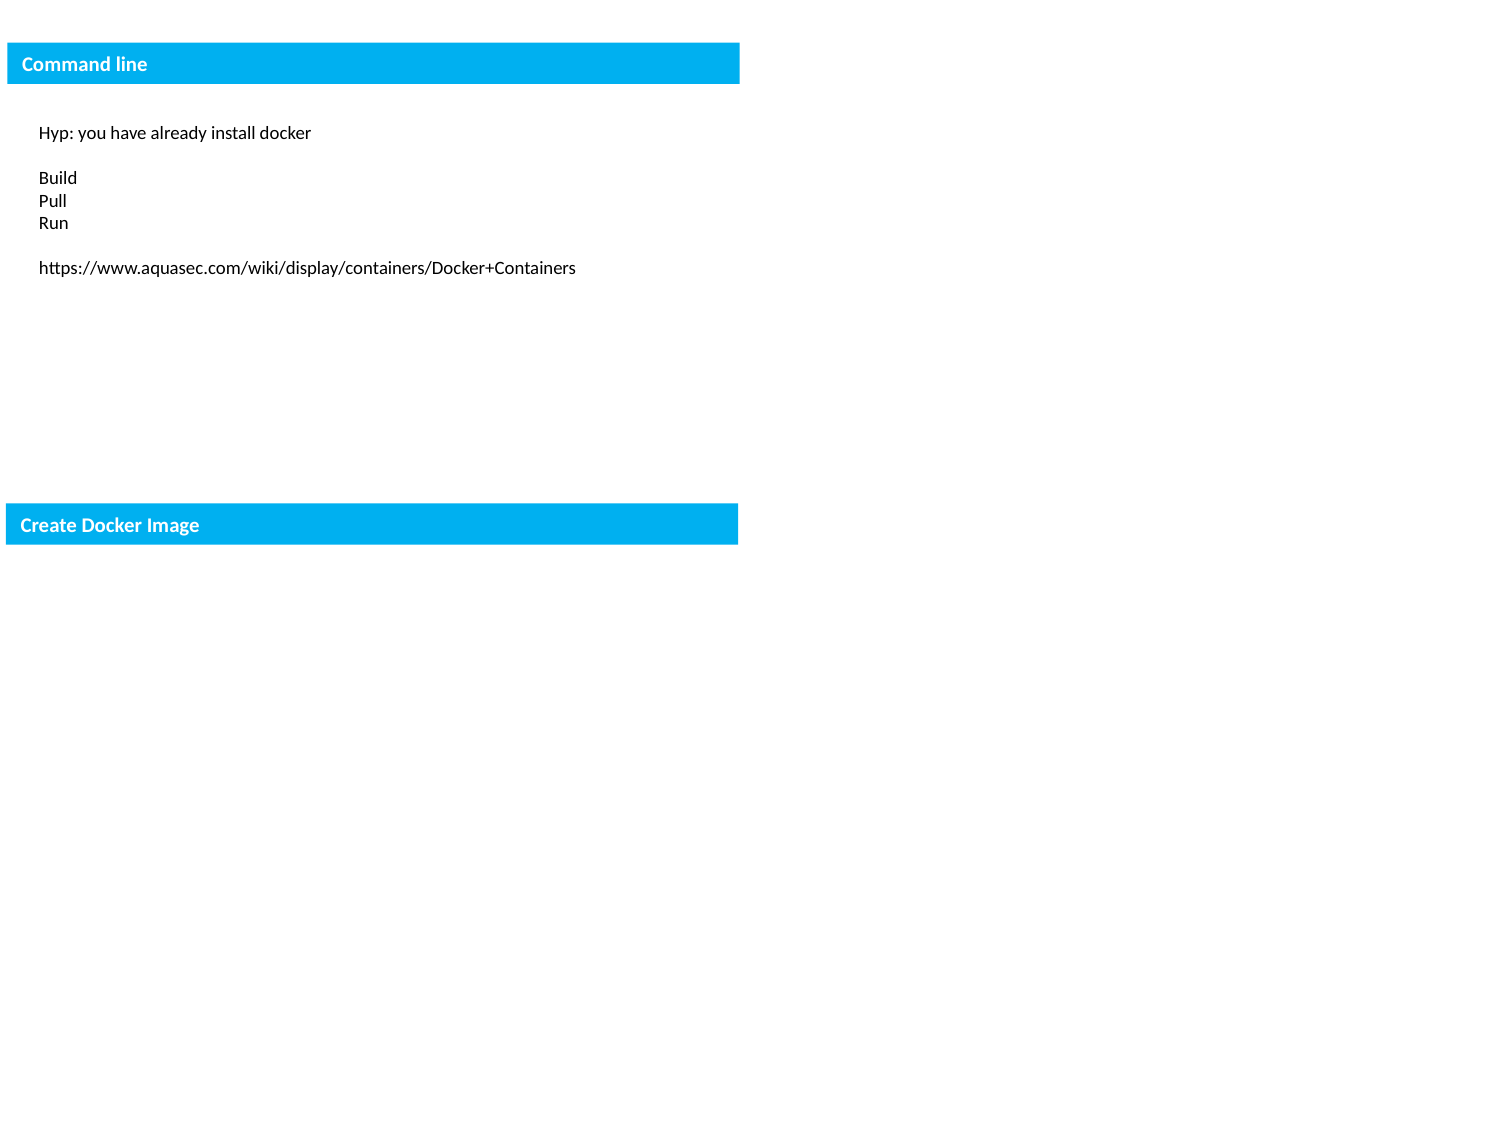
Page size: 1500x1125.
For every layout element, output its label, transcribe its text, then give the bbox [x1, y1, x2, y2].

text_box Hyp: you have already install docker Build Pull Run https://www.aquasec.com/wiki/display/containers/Docker+Containers [24, 113, 720, 376]
text_box Create Docker Image [4, 501, 740, 547]
text_box Command line [5, 41, 742, 86]
